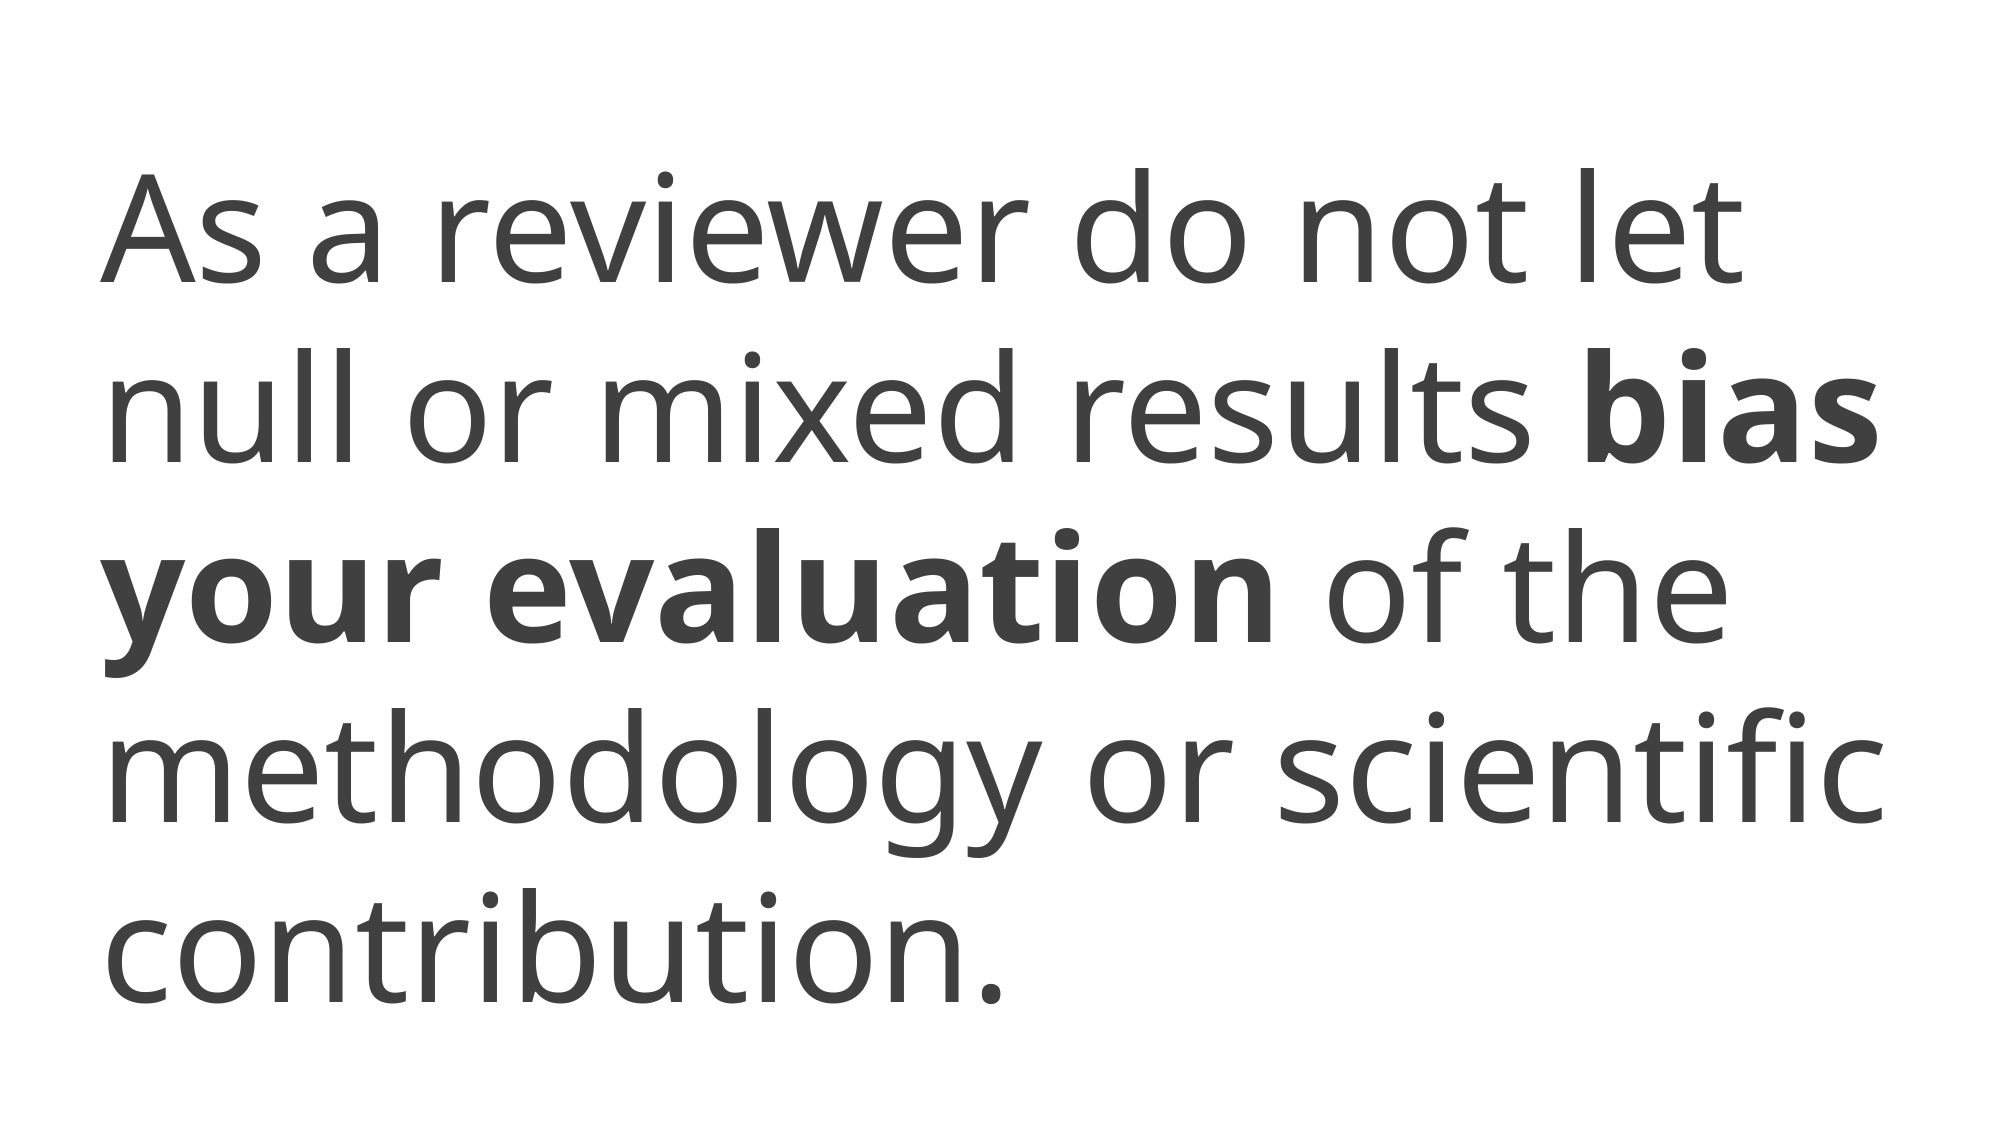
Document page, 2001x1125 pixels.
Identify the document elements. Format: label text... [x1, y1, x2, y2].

text_box As a reviewer do not let null or mixed results bias your evaluation of the methodology or scientific contribution. [85, 125, 1947, 1049]
